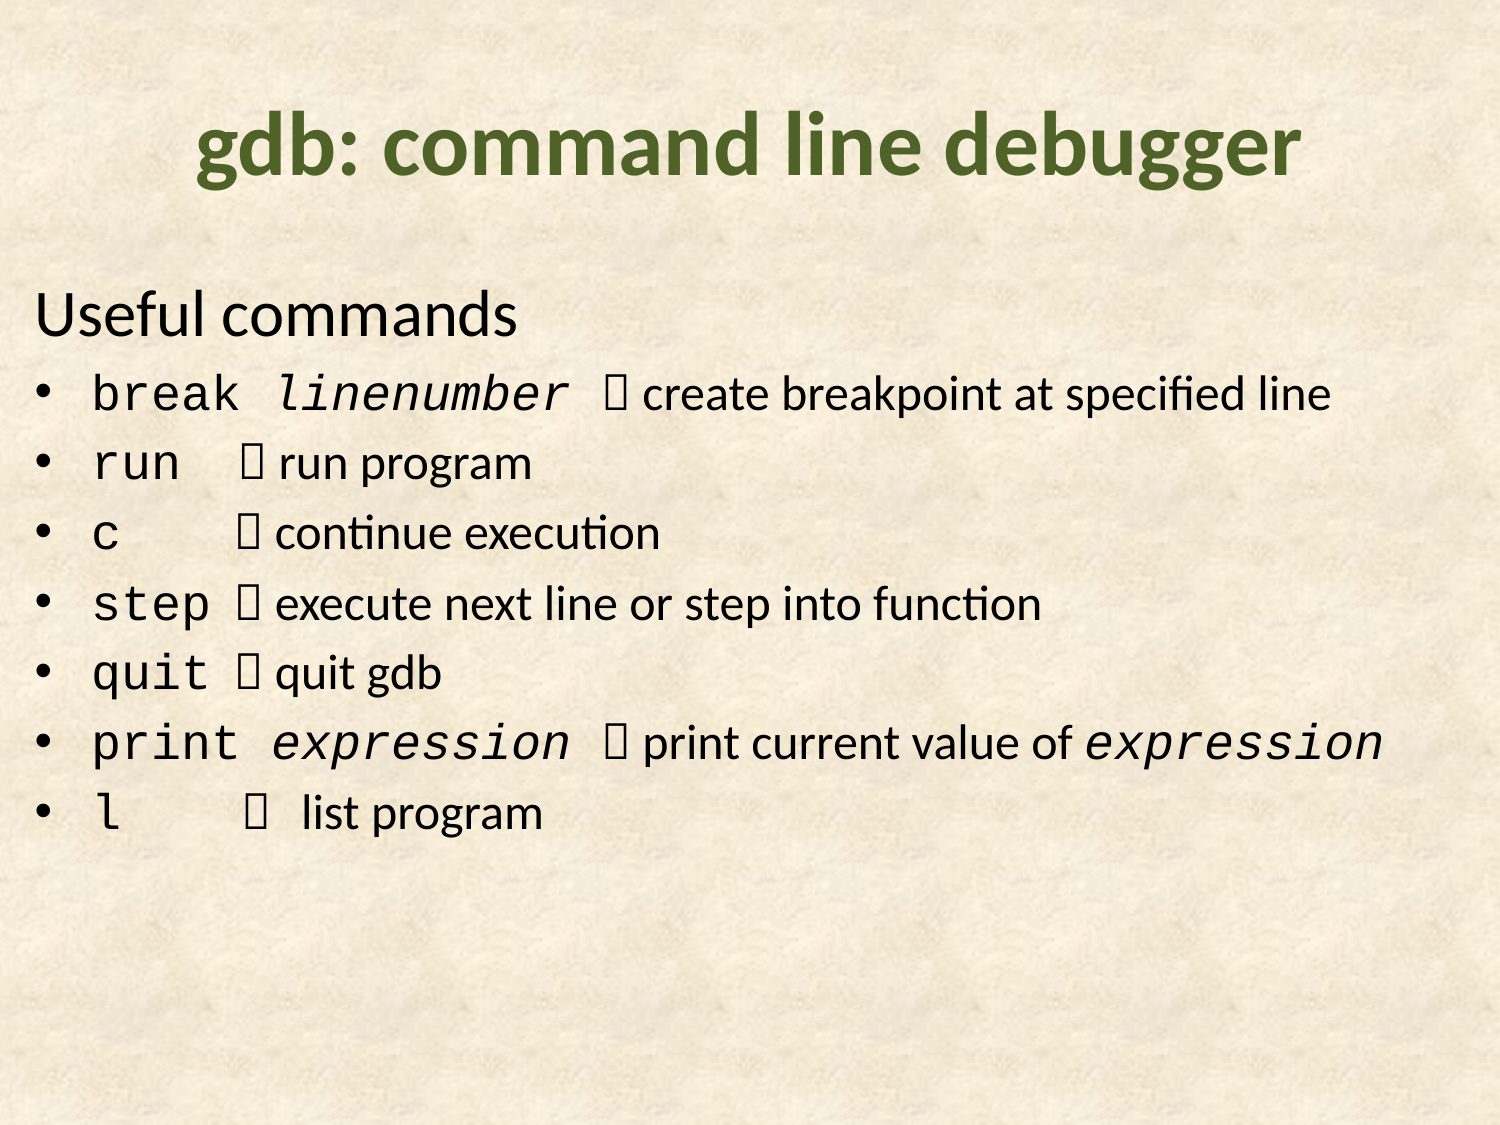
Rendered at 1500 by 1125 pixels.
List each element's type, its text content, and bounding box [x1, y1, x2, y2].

title gdb: command line debugger [75, 45, 1425, 233]
list Useful commands break linenumber  create breakpoint at specified line run  run program c  continue execution step  execute next line or step into function quit  quit gdb print expression  print current value of expression l  list program [19, 262, 1486, 1005]
